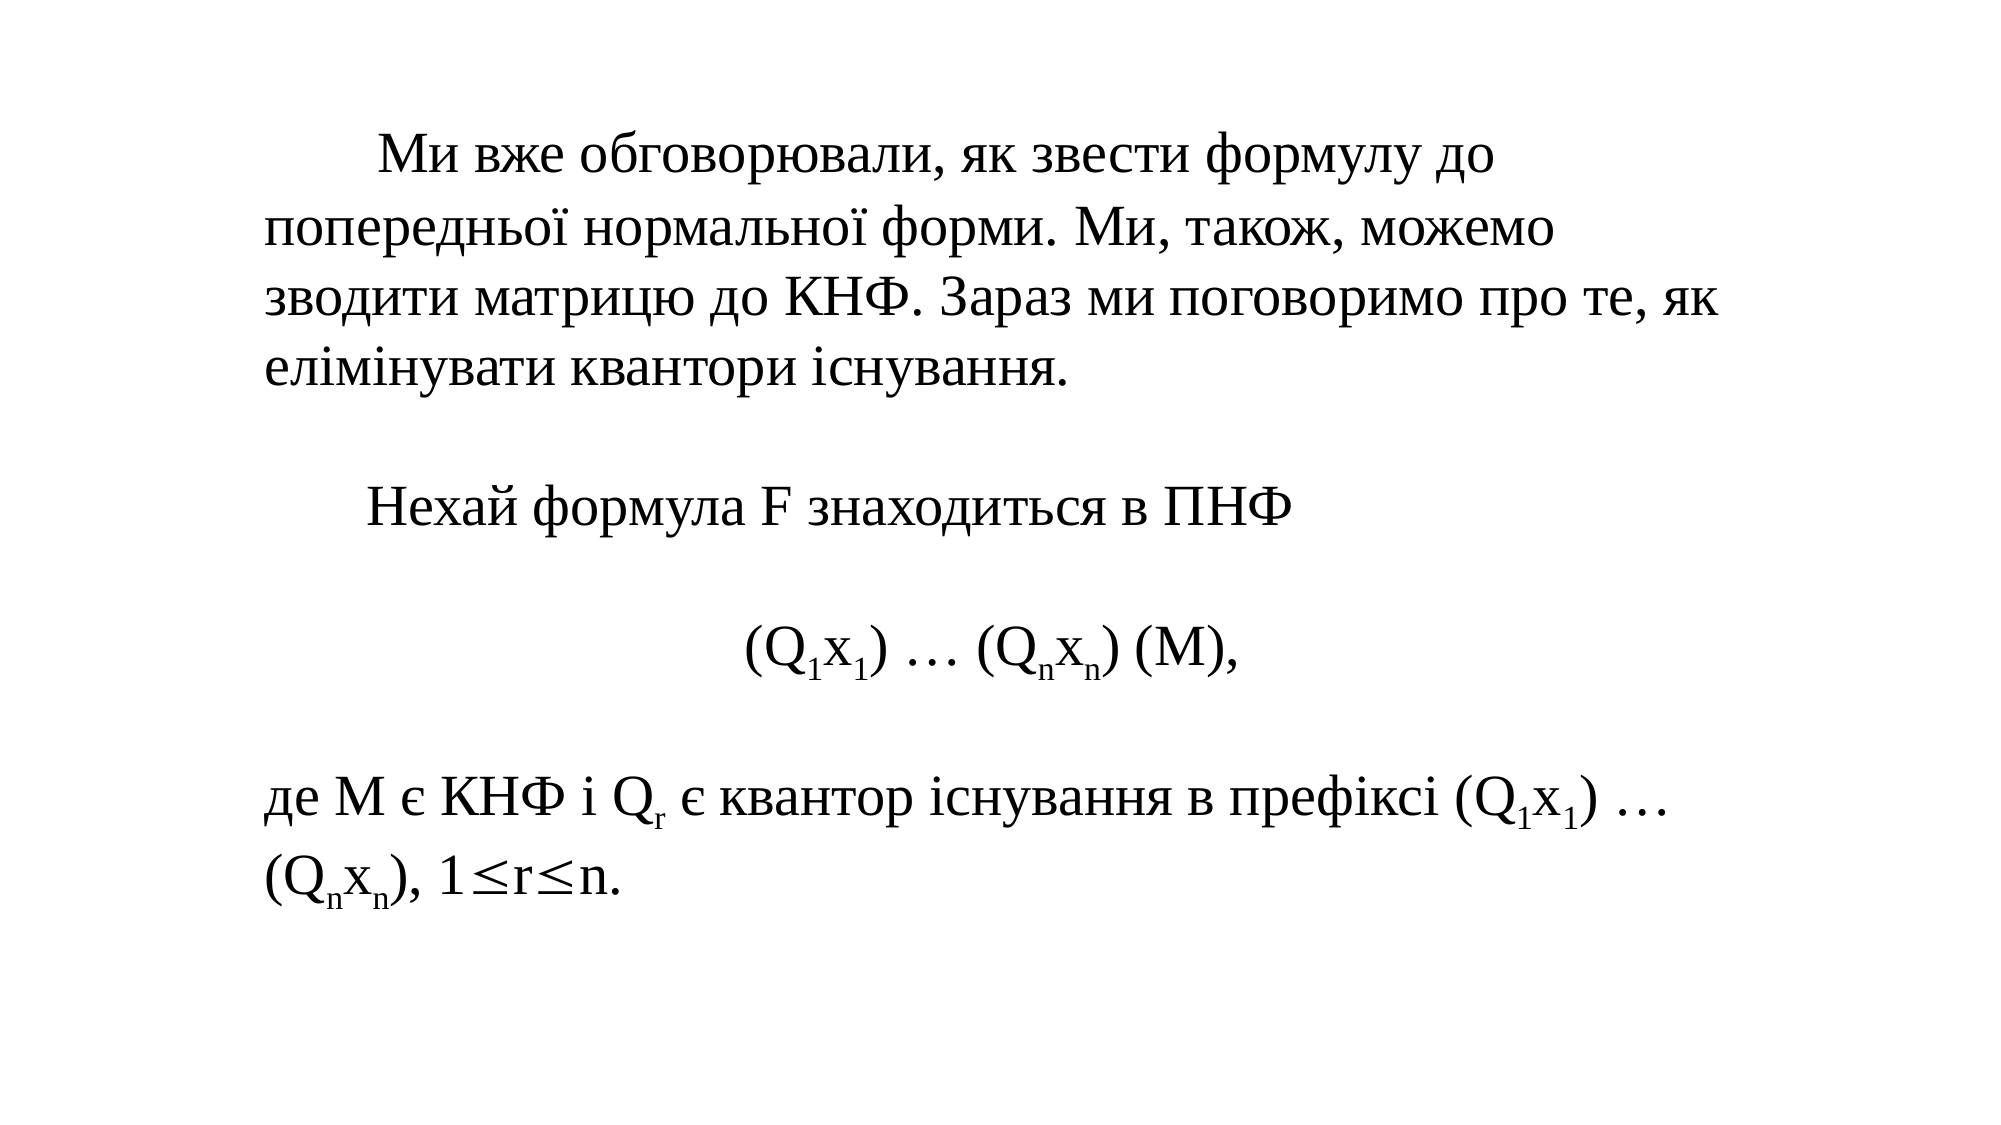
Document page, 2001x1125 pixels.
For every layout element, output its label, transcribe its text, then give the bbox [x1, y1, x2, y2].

text_box Ми вже обговорювали, як звести формулу до попередньої нормальної форми. Ми, також, можемо зводити матрицю до КНФ. Зараз ми поговоримо про те, як елімінувати квантори існування. Нехай формула F знаходиться в ПНФ (Q1x1) … (Qnxn) (M), де М є КНФ і Qr є квантор існування в префіксі (Q1x1) … (Qnxn), 1rn. [249, 0, 1750, 1104]
